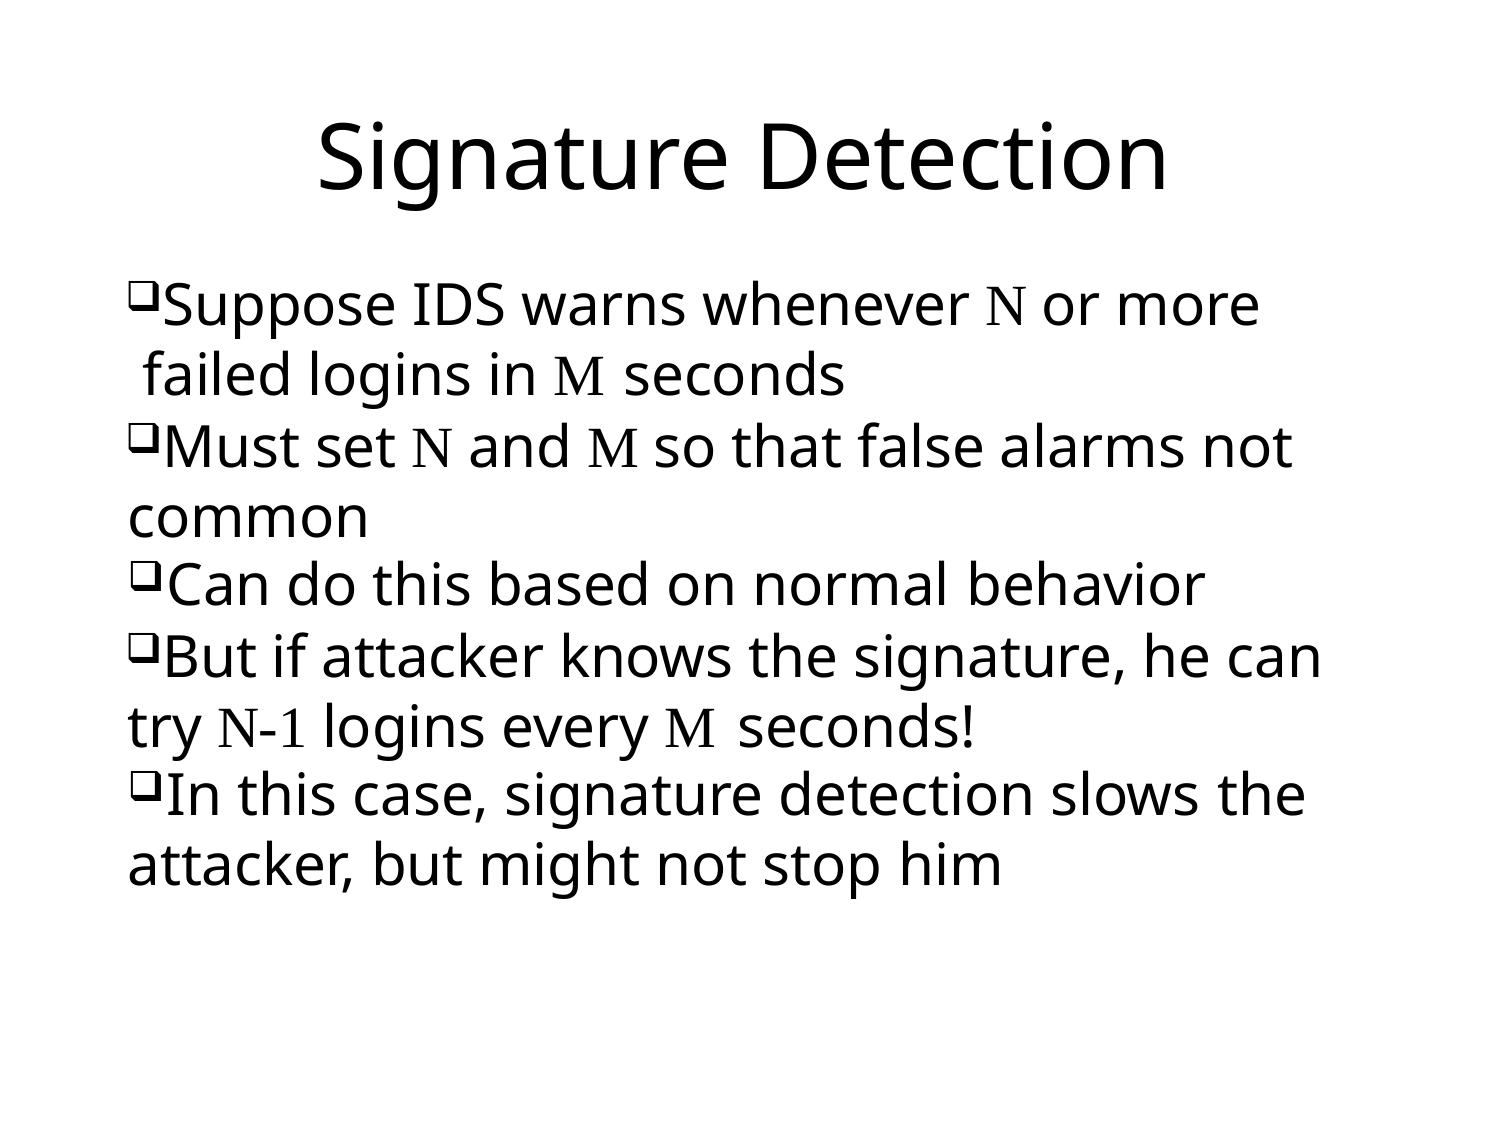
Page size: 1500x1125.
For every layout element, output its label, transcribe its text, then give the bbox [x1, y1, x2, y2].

text_box Suppose IDS warns whenever N or more failed logins in M seconds Must set N and M so that false alarms not common Can do this based on normal behavior But if attacker knows the signature, he can try N-1 logins every M seconds! In this case, signature detection slows the attacker, but might not stop him [125, 265, 1350, 897]
title Signature Detection [314, 57, 1186, 248]
